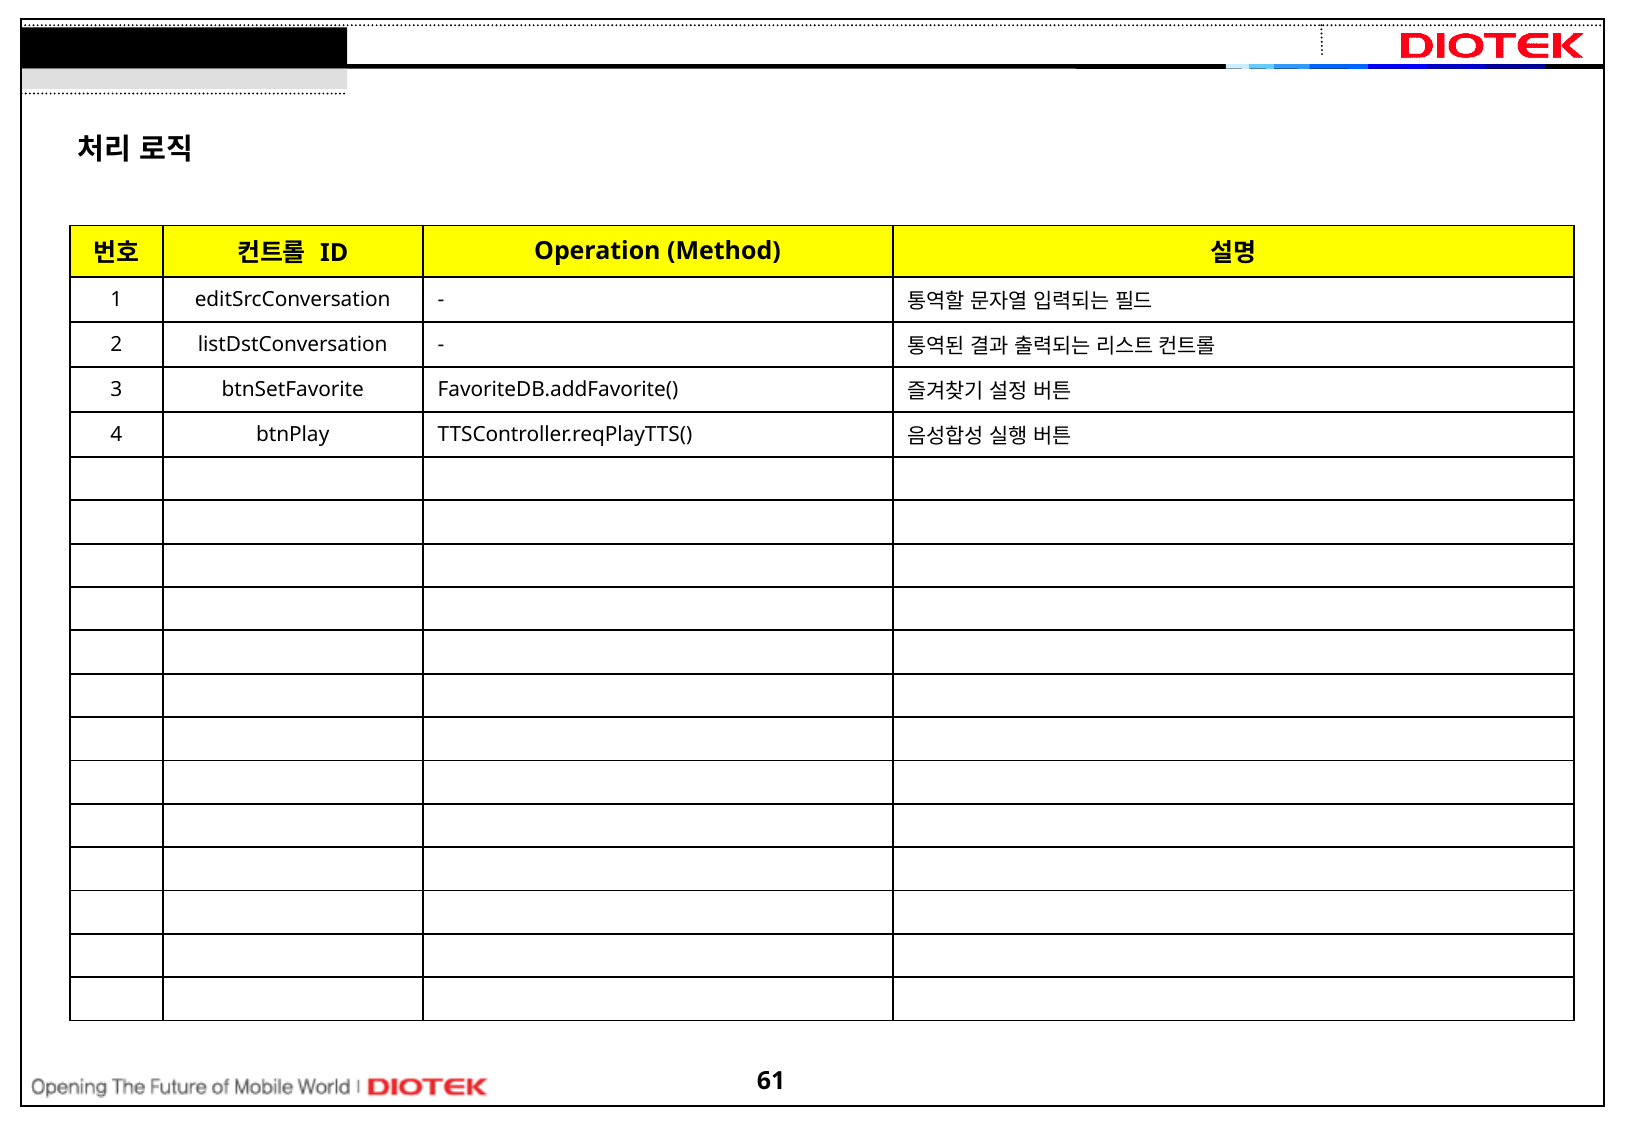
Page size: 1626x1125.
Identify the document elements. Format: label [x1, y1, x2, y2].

table_cell [164, 891, 422, 933]
picture [31, 1066, 508, 1098]
table_cell [164, 805, 422, 846]
table_cell [894, 501, 1573, 543]
table_header [894, 226, 1573, 276]
table_cell [71, 891, 162, 933]
table_cell [164, 368, 422, 411]
table_cell [424, 631, 892, 673]
table_cell [71, 501, 162, 543]
table_cell [164, 935, 422, 976]
table_header [164, 226, 422, 276]
table_cell [894, 675, 1573, 716]
table_cell [164, 761, 422, 803]
table_cell [71, 761, 162, 803]
table_cell [424, 323, 892, 366]
table_cell [894, 631, 1573, 673]
table_cell [894, 891, 1573, 933]
table_cell [424, 978, 892, 1020]
table_cell [164, 458, 422, 499]
table_cell [894, 458, 1573, 499]
table_cell [424, 761, 892, 803]
table_cell [424, 413, 892, 456]
table_header [71, 226, 162, 276]
table_cell [164, 631, 422, 673]
table_cell [164, 501, 422, 543]
table_cell [164, 323, 422, 366]
table_cell [71, 675, 162, 716]
text_box [62, 123, 364, 174]
table_cell [164, 675, 422, 716]
table_cell [894, 718, 1573, 760]
table_cell [424, 848, 892, 890]
table_cell [894, 978, 1573, 1020]
table_cell [71, 935, 162, 976]
table_cell [424, 501, 892, 543]
table_cell [424, 805, 892, 846]
table_cell [894, 368, 1573, 411]
table_cell [71, 545, 162, 586]
table_cell [164, 588, 422, 629]
table_cell [894, 278, 1573, 321]
table_cell [71, 848, 162, 890]
table_cell [894, 588, 1573, 629]
table_cell [424, 458, 892, 499]
table_cell [424, 718, 892, 760]
picture [1401, 33, 1584, 58]
table_cell [424, 891, 892, 933]
table_cell [71, 631, 162, 673]
table_cell [71, 323, 162, 366]
table_cell [71, 718, 162, 760]
table_cell [424, 935, 892, 976]
table_cell [424, 588, 892, 629]
table_cell [71, 805, 162, 846]
table_cell [164, 413, 422, 456]
table_cell [894, 323, 1573, 366]
table_cell [424, 368, 892, 411]
table_cell [164, 848, 422, 890]
table_cell [71, 458, 162, 499]
table_cell [71, 588, 162, 629]
table_cell [164, 978, 422, 1020]
table_cell [894, 761, 1573, 803]
table_cell [71, 413, 162, 456]
table_cell [894, 805, 1573, 846]
table_cell [894, 935, 1573, 976]
table_header [424, 226, 892, 276]
table_cell [164, 545, 422, 586]
table_cell [894, 545, 1573, 586]
table_cell [71, 278, 162, 321]
table_cell [894, 848, 1573, 890]
table_cell [164, 278, 422, 321]
table_cell [894, 413, 1573, 456]
table_cell [424, 278, 892, 321]
table_cell [424, 675, 892, 716]
table_cell [424, 545, 892, 586]
table_cell [71, 368, 162, 411]
table_cell [71, 978, 162, 1020]
table_cell [164, 718, 422, 760]
